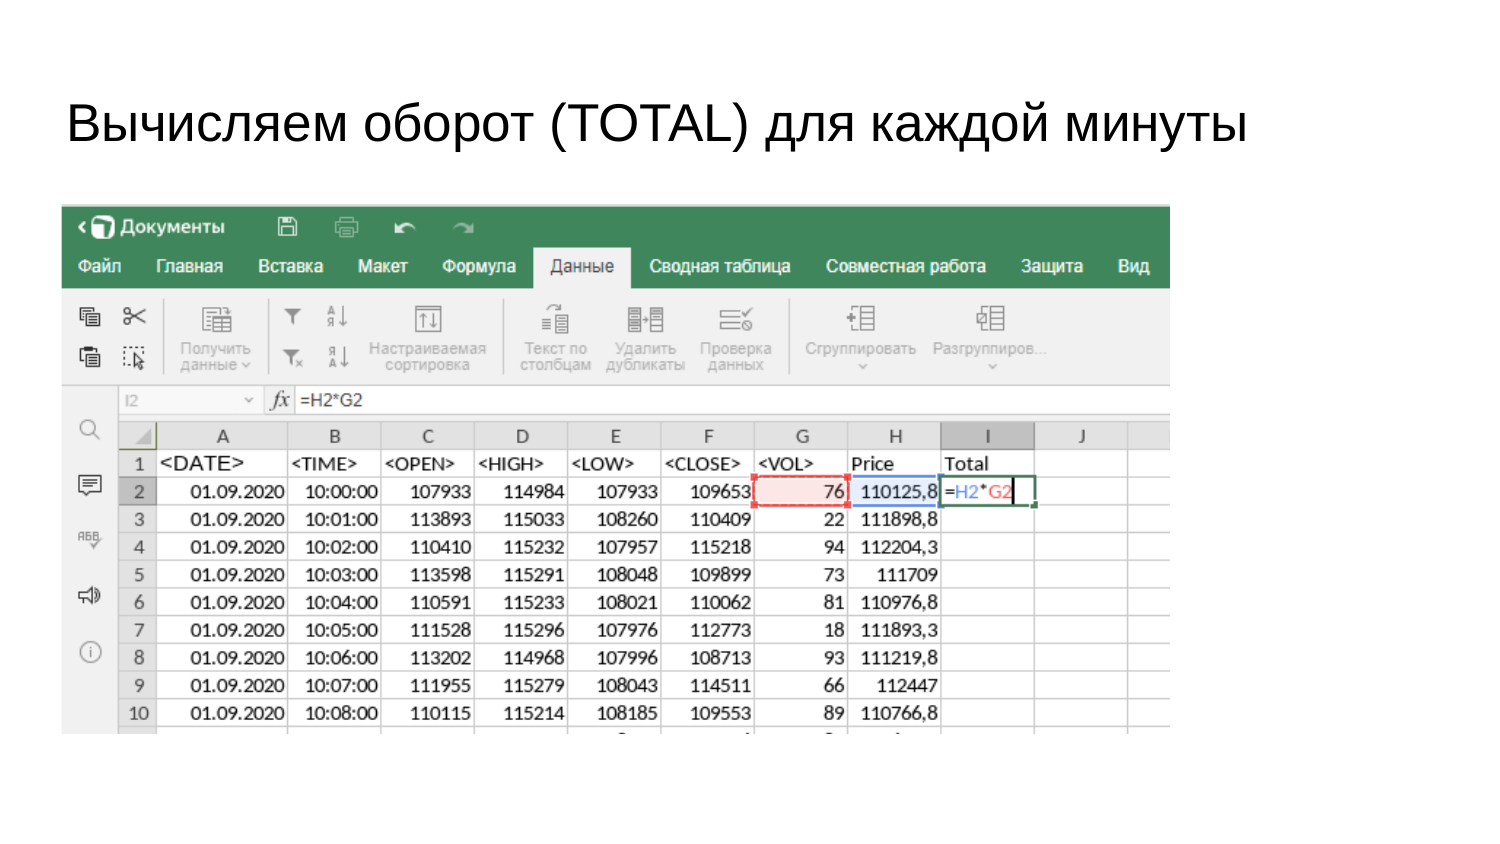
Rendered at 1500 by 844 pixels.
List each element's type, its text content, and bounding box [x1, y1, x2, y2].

list [51, 189, 1449, 750]
picture [61, 204, 1171, 735]
title Вычисляем оборот (TOTAL) для каждой минуты [51, 72, 1449, 167]
